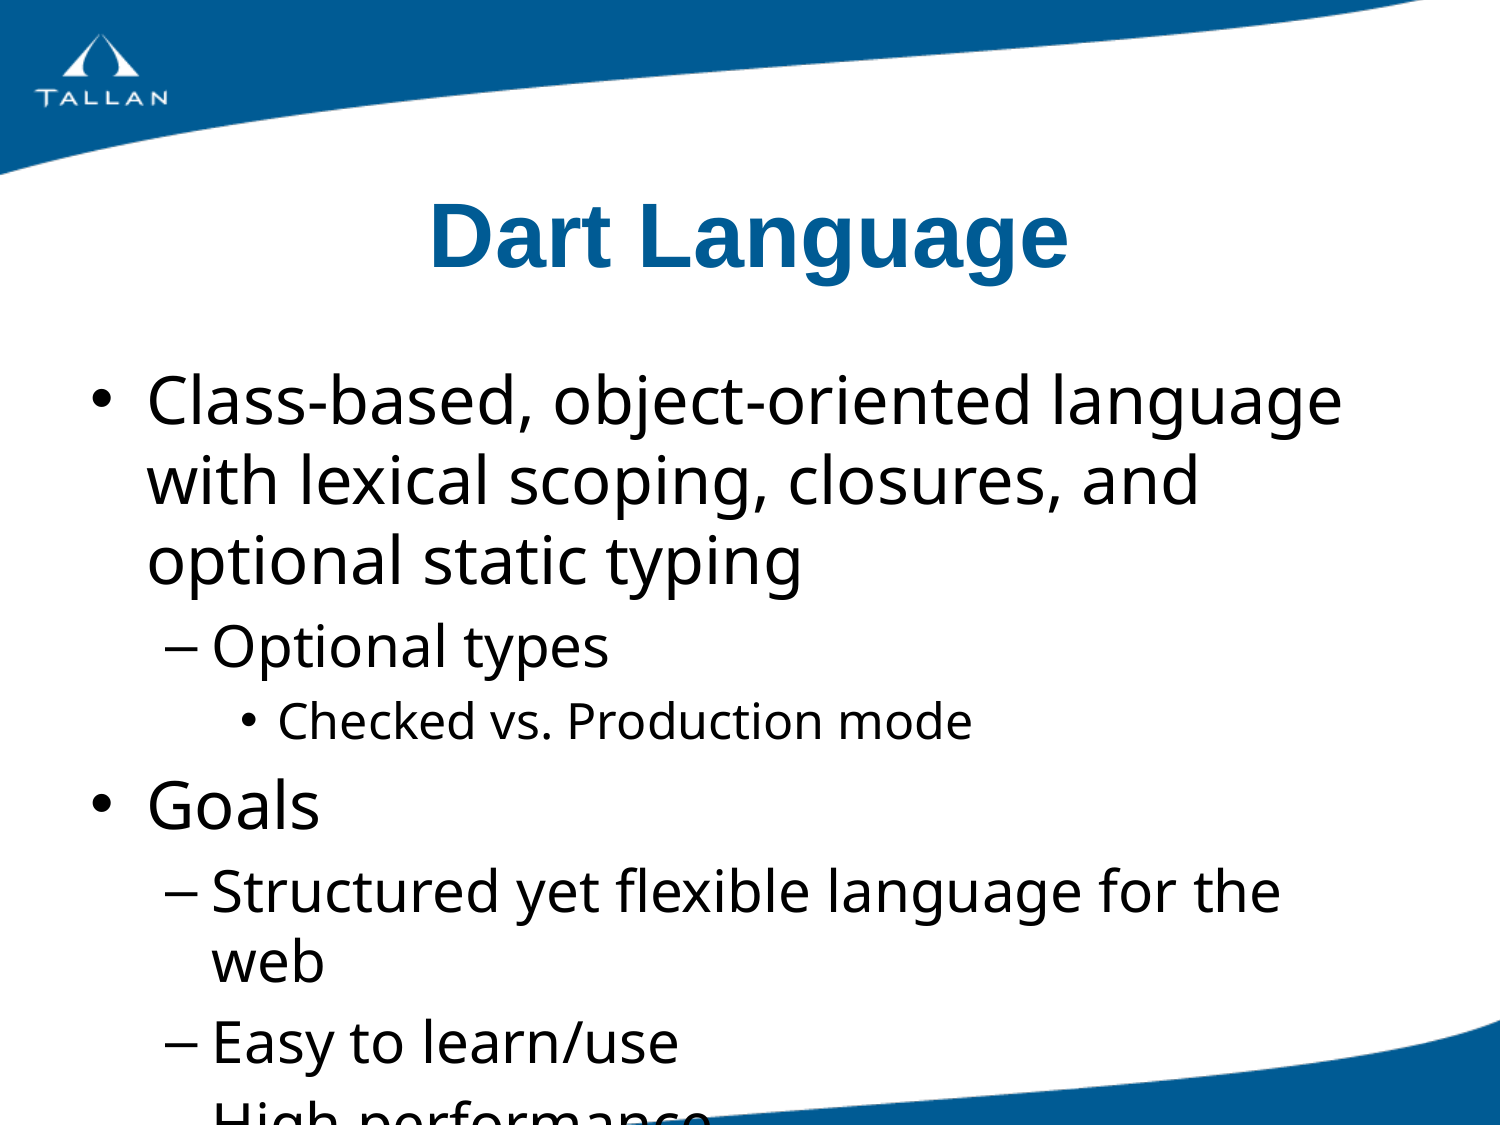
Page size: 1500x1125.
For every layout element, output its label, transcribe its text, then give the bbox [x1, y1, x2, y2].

title Dart Language [75, 137, 1425, 325]
list Class-based, object-oriented language with lexical scoping, closures, and optional static typing Optional types Checked vs. Production mode Goals Structured yet flexible language for the web Easy to learn/use High performance [75, 350, 1425, 1005]
picture [0, 0, 1500, 1125]
